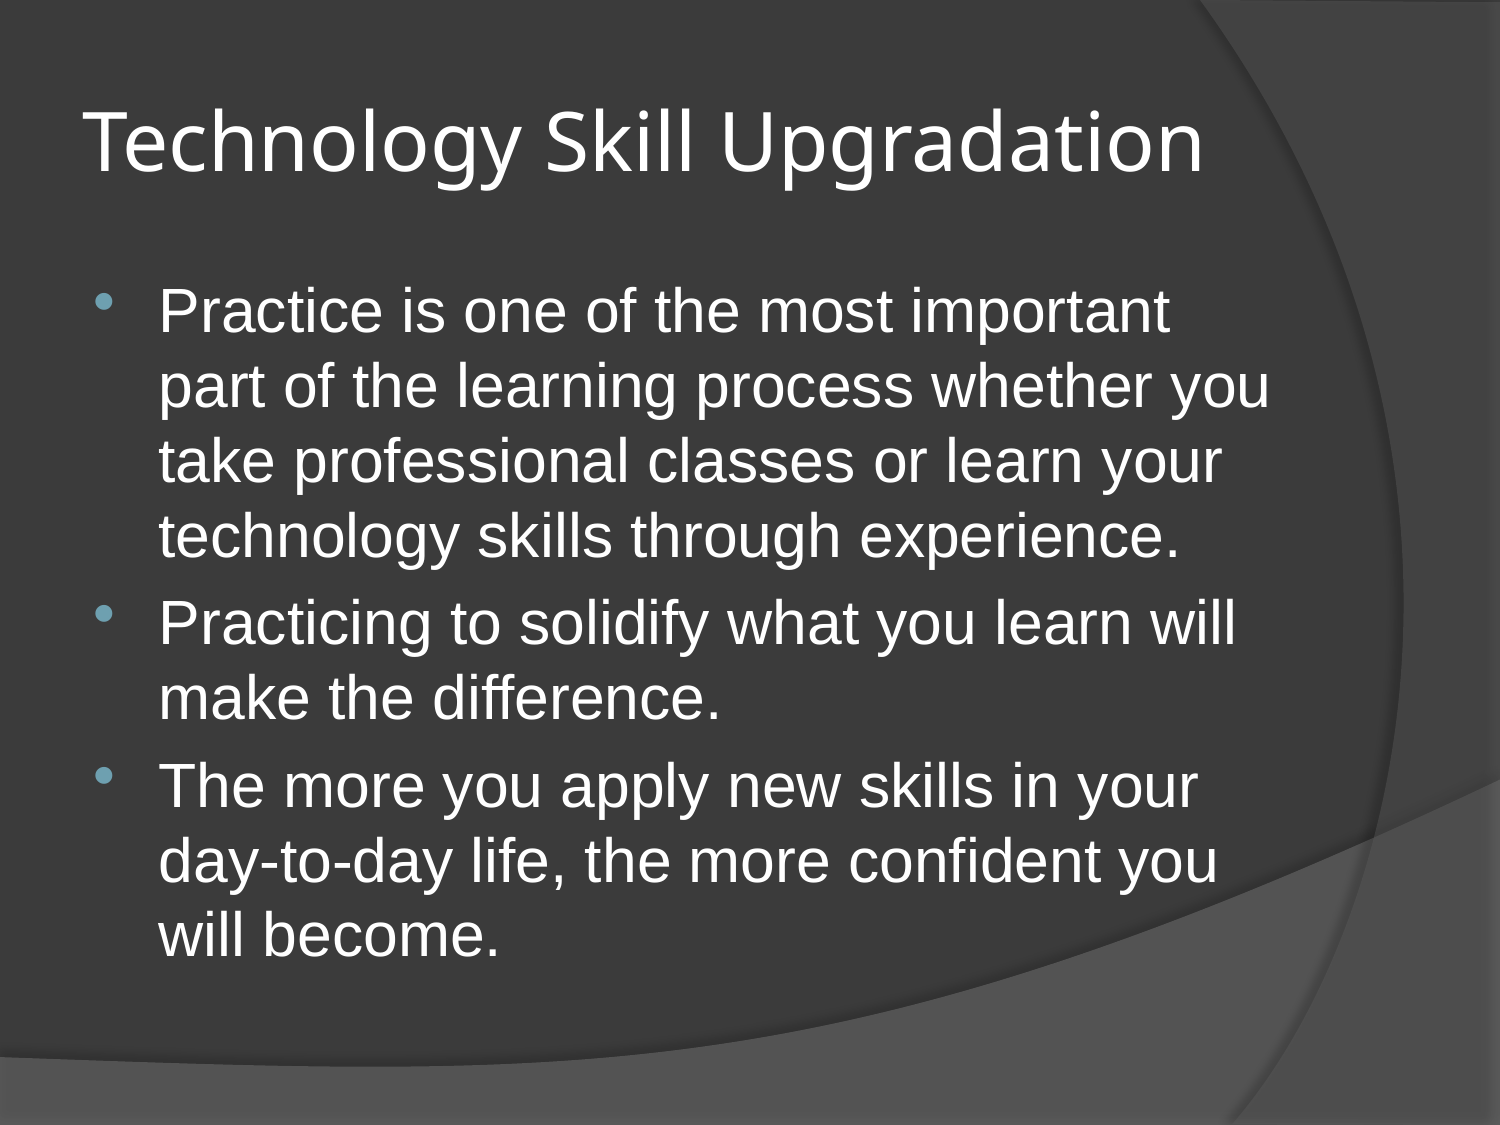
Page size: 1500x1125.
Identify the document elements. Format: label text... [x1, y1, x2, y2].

list Practice is one of the most important part of the learning process whether you take professional classes or learn your technology skills through experience. Practicing to solidify what you learn will make the difference. The more you apply new skills in your day-to-day life, the more confident you will become. [75, 262, 1300, 1005]
title Technology Skill Upgradation [75, 45, 1300, 233]
